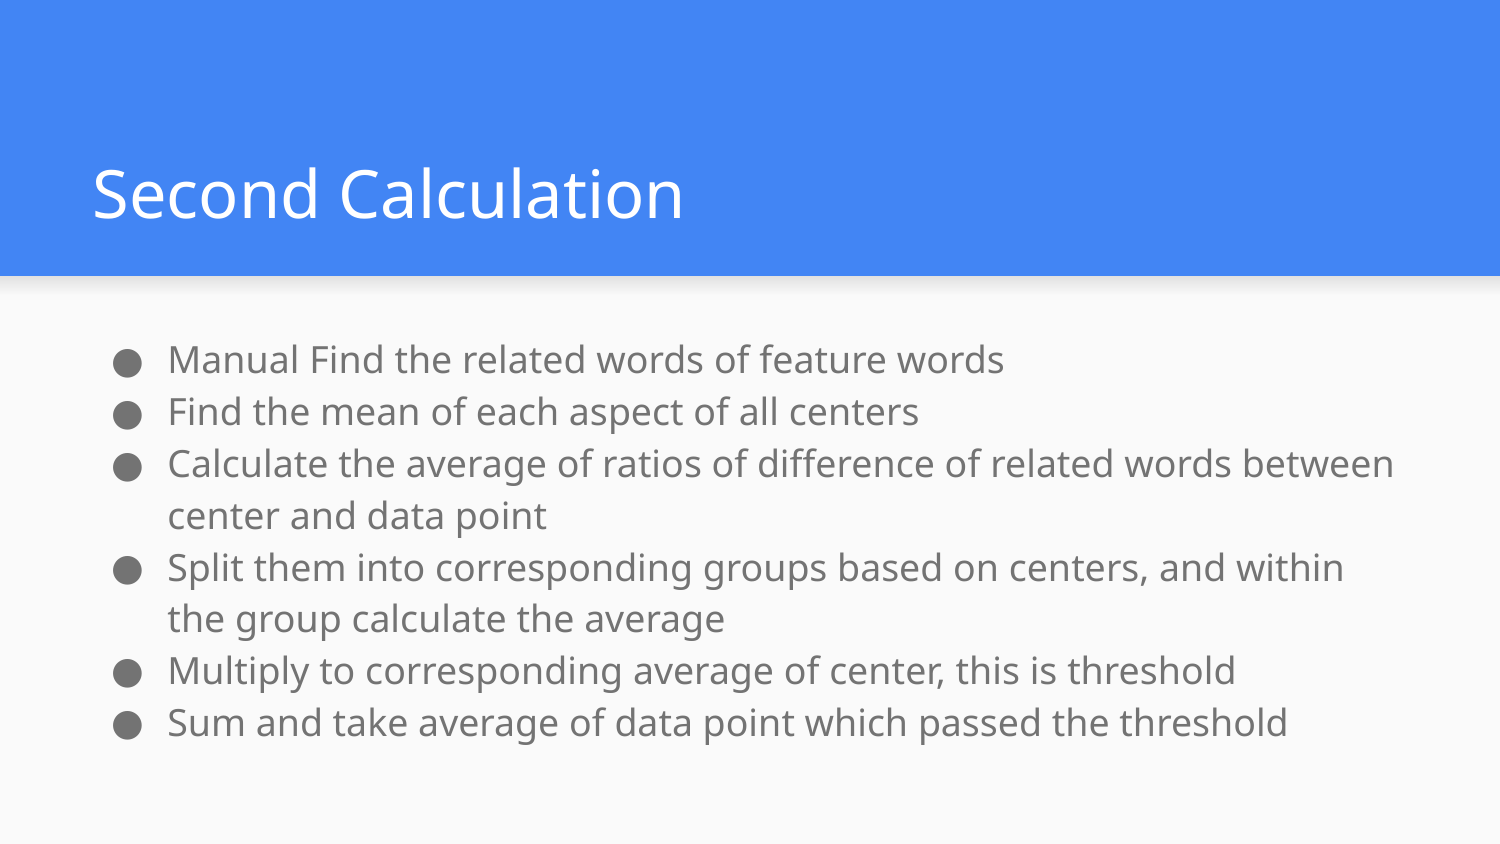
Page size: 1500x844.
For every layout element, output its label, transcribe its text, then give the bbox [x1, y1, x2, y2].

title Second Calculation [77, 121, 1427, 248]
list Manual Find the related words of feature words Find the mean of each aspect of all centers Calculate the average of ratios of difference of related words between center and data point Split them into corresponding groups based on centers, and within the group calculate the average Multiply to corresponding average of center, this is threshold Sum and take average of data point which passed the threshold [77, 314, 1427, 760]
